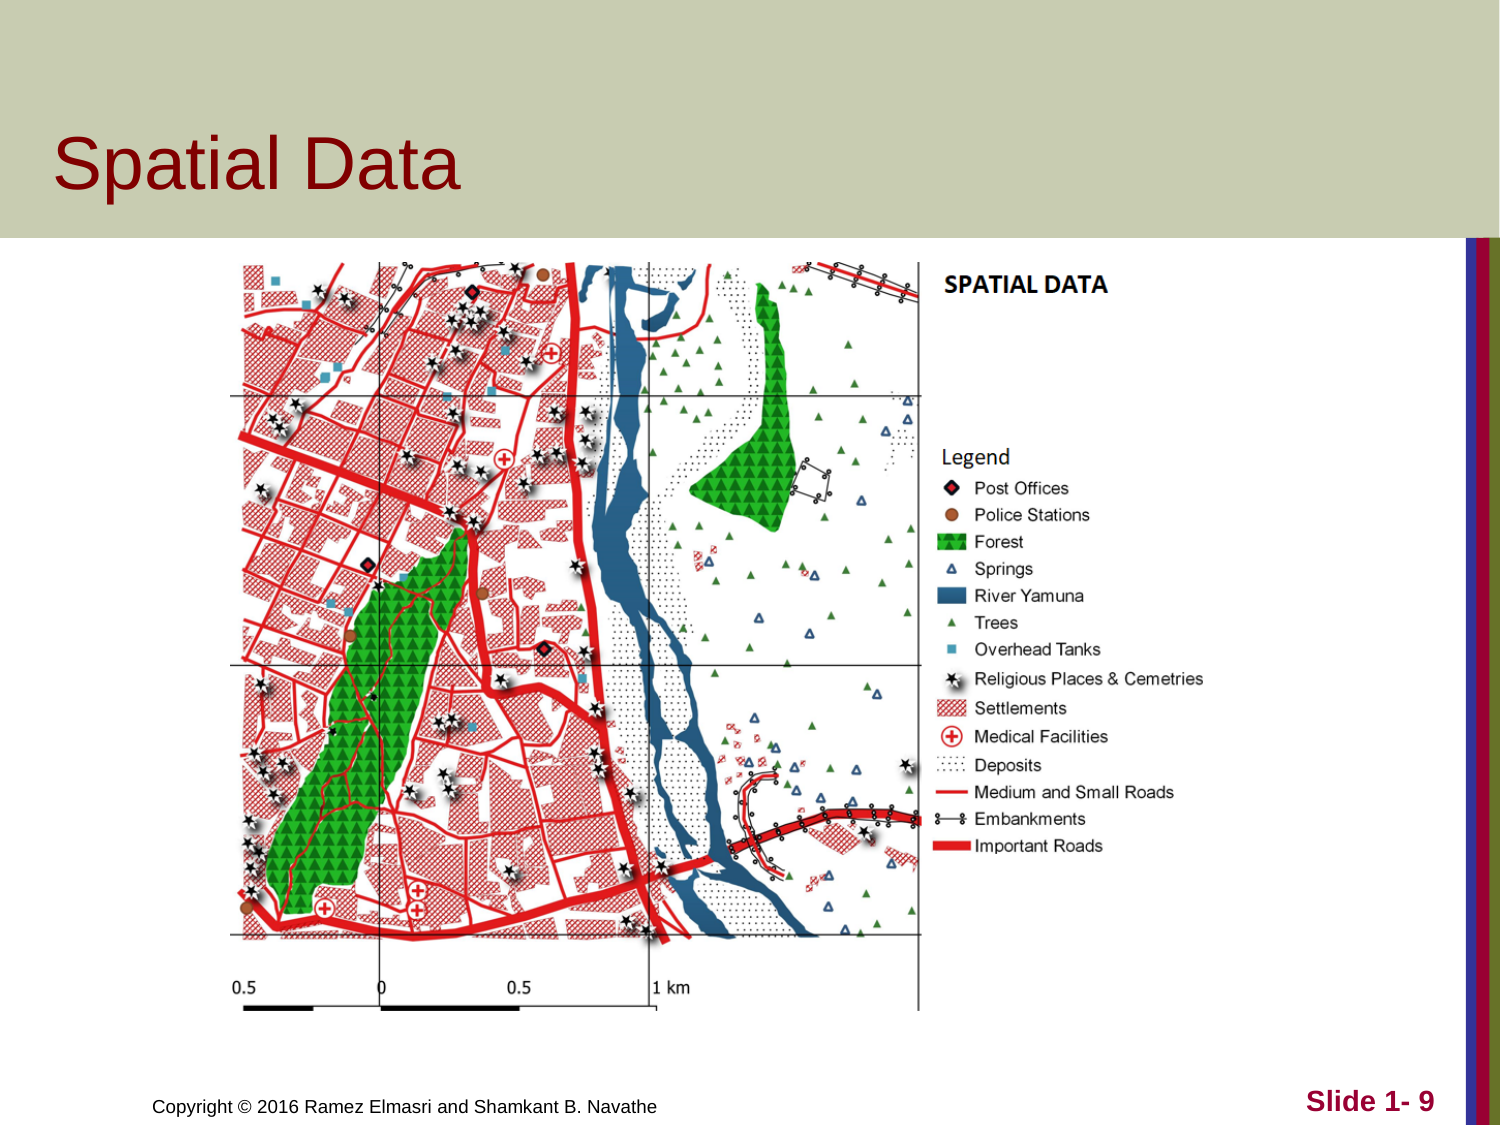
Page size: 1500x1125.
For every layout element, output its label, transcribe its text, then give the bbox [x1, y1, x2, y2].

slide_number Slide 1- 9 [1137, 1049, 1451, 1125]
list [230, 262, 1209, 1013]
title Spatial Data [37, 49, 1317, 213]
